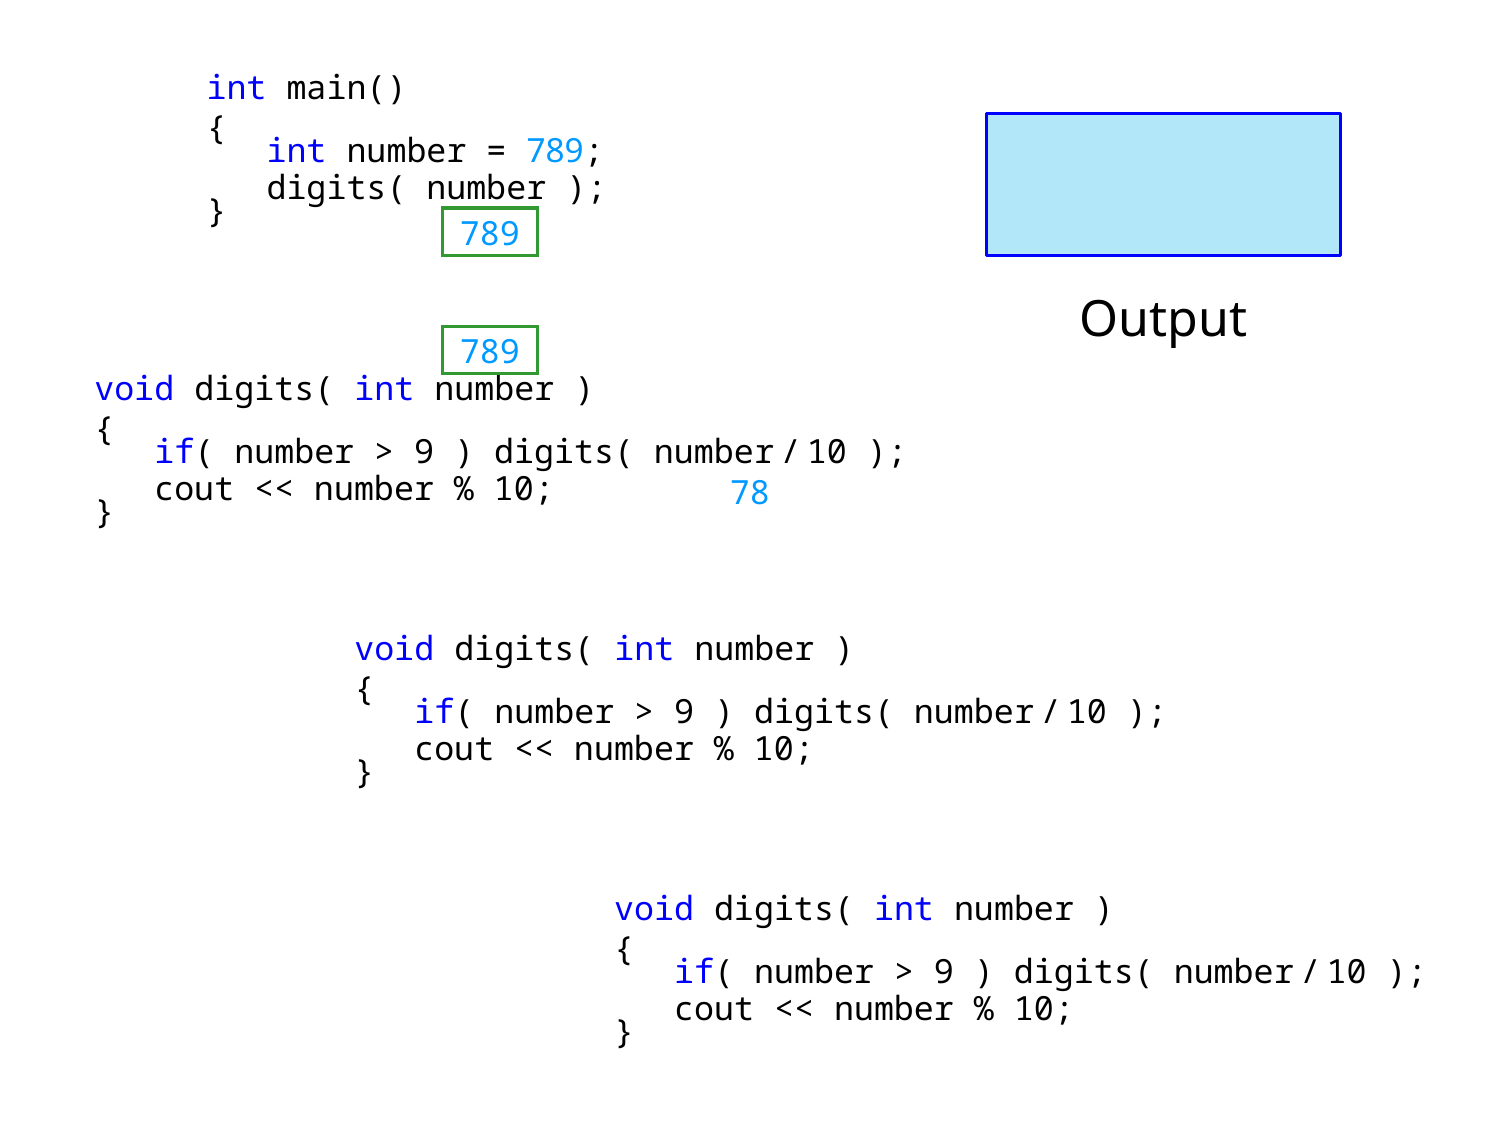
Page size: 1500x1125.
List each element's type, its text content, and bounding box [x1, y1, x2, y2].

text_box void digits( int number ) { if( number > 9 ) digits( number/10 ); cout << number % 10; } [324, 609, 1199, 799]
text_box 78 [702, 467, 798, 516]
text_box 789 [442, 208, 538, 256]
text_box Output [1033, 278, 1294, 350]
text_box 789 [442, 326, 538, 374]
text_box [986, 113, 1341, 256]
text_box void digits( int number ) { if( number > 9 ) digits( number/10 ); cout << number % 10; } [584, 869, 1459, 1059]
text_box int main() { int number = 789; digits( number ); } [183, 66, 632, 232]
text_box void digits( int number ) { if( number > 9 ) digits( number/10 ); cout << number % 10; } [64, 349, 939, 539]
